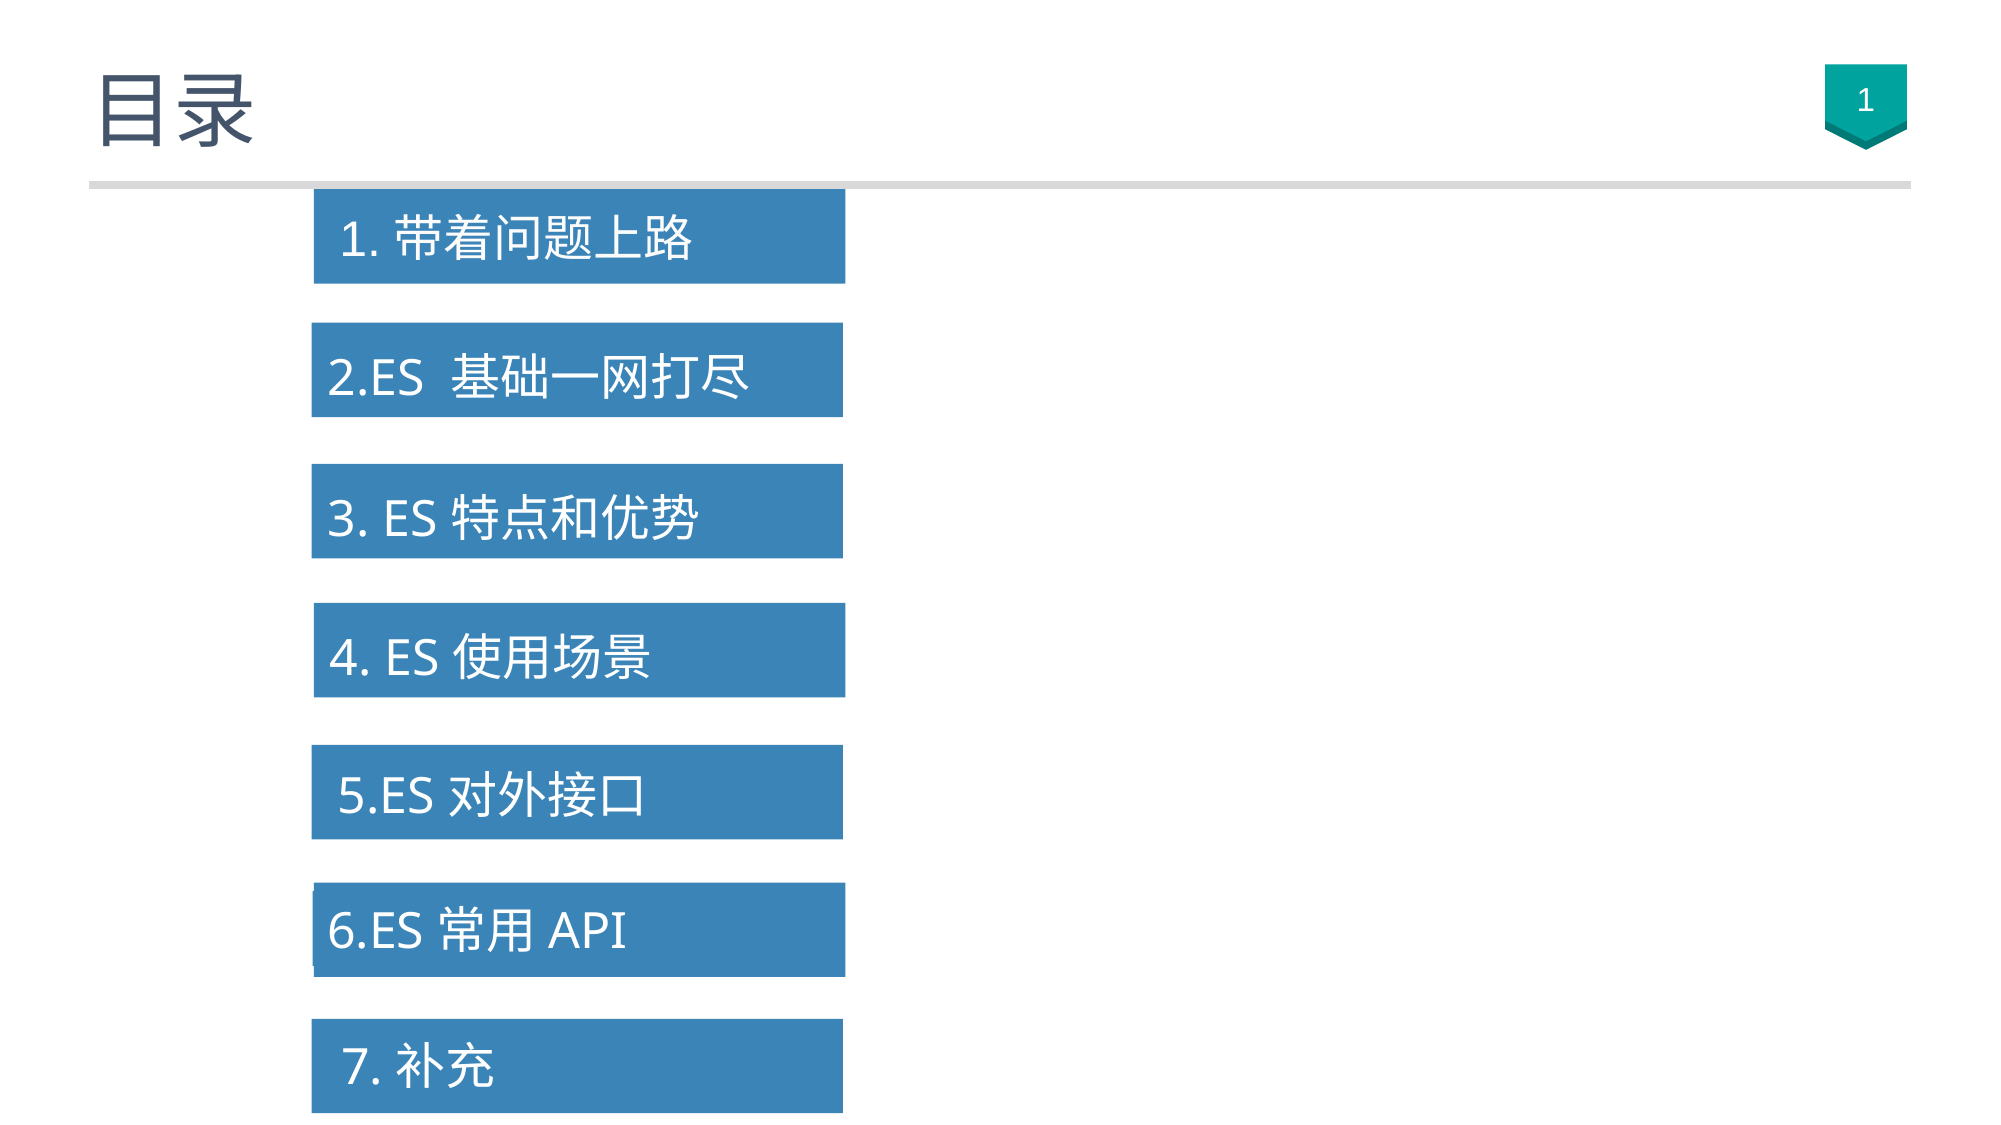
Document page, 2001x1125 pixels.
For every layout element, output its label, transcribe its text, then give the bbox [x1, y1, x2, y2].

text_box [313, 189, 846, 284]
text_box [311, 1018, 843, 1114]
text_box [311, 744, 843, 840]
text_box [313, 602, 846, 698]
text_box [313, 882, 846, 977]
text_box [311, 322, 843, 418]
slide_number 1 [1811, 67, 1921, 128]
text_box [311, 463, 843, 559]
title 目录 [75, 20, 1705, 206]
